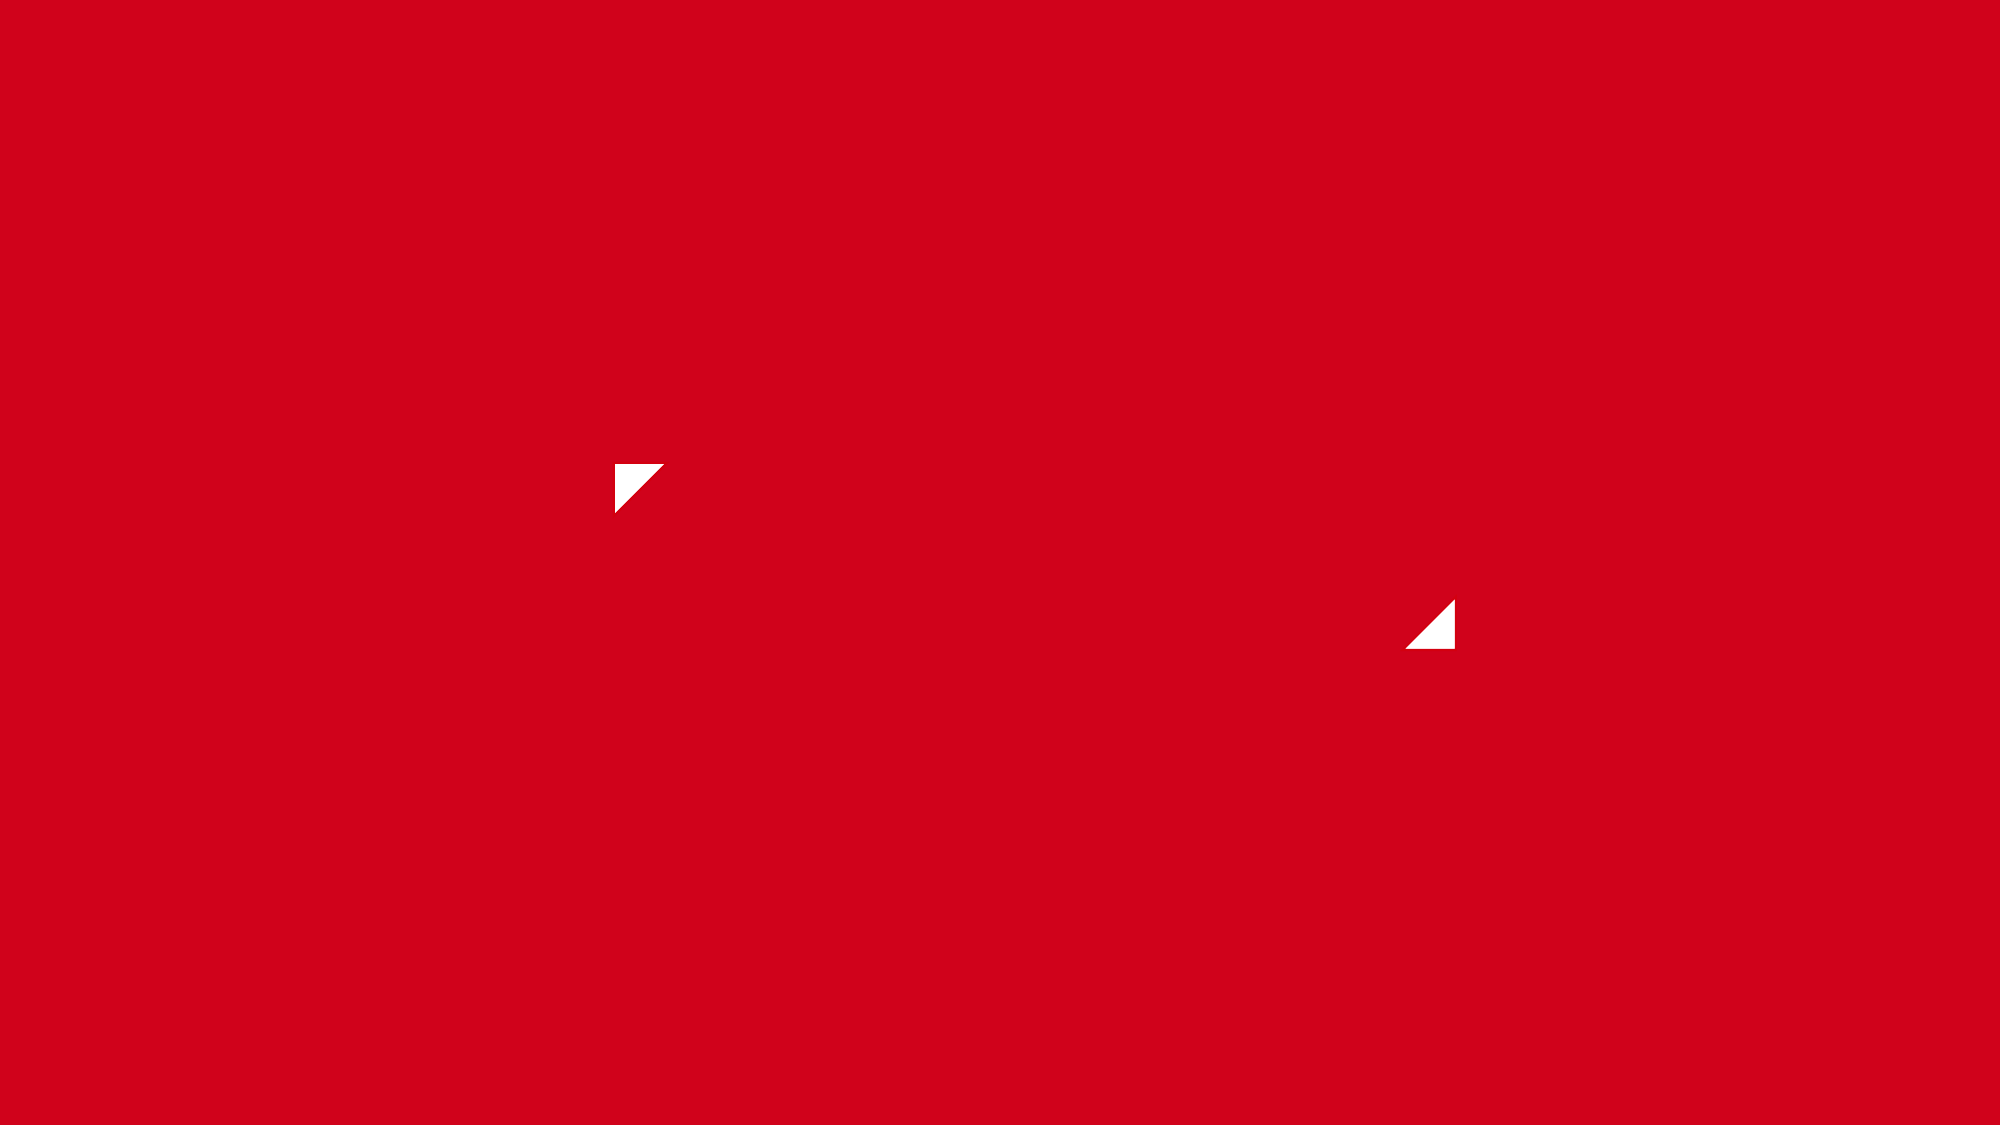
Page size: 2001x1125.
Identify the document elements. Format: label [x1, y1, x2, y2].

text_box [613, 462, 1456, 650]
